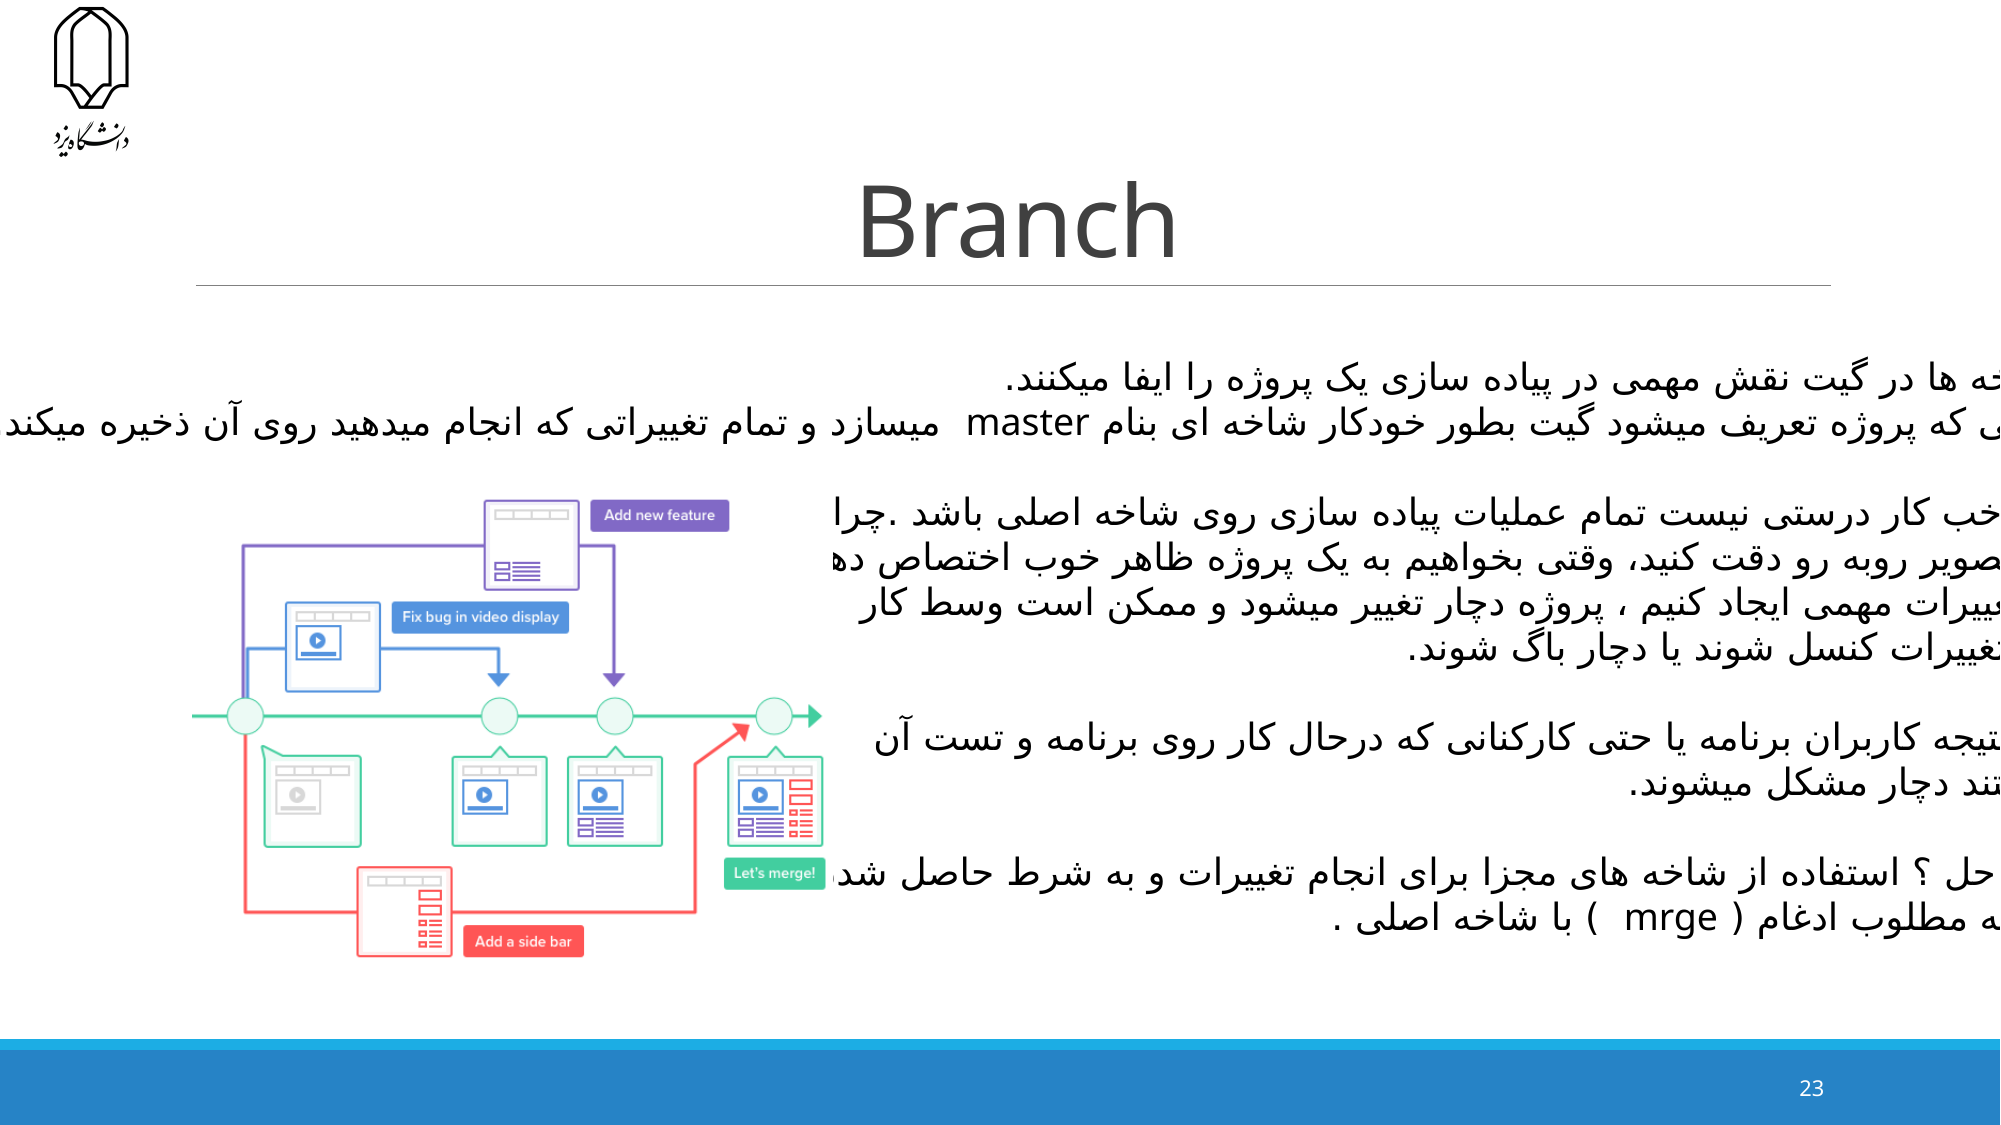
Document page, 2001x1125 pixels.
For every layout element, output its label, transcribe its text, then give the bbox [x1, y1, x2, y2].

text_box شاخه ها در گیت نقش مهمی در پیاده سازی یک پروژه را ایفا میکنند. وقتی که پروژه تعریف میشود گیت بطور خودکار شاخه ای بنام master میسازد و تمام تغییراتی که انجام میدهید روی آن ذخیره میکند. اما خب کار درستی نیست تمام عملیات پیاده سازی روی شاخه اصلی باشد .چرا؟ به تصویر روبه رو دقت کنید، وقتی بخواهیم به یک پروژه ظاهر خوب اختصاص دهیم یا تغییرات مهمی ایجاد کنیم ، پروژه دچار تغییر میشود و ممکن است وسط کار آن تغییرات کنسل شوند یا دچار باگ شوند. در نتیجه کاربران برنامه یا حتی کارکنانی که درحال کار روی برنامه و تست آن هستند دچار مشکل میشوند. راه حل ؟ استفاده از شاخه های مجزا برای انجام تغییرات و به شرط حاصل شدن نتیجه مطلوب ادغام ( mrge ) با شاخه اصلی . [0, 345, 2000, 946]
picture [191, 489, 834, 968]
picture [43, 0, 136, 163]
slide_number 23 [1624, 1059, 1840, 1120]
title Branch [180, 47, 1830, 285]
